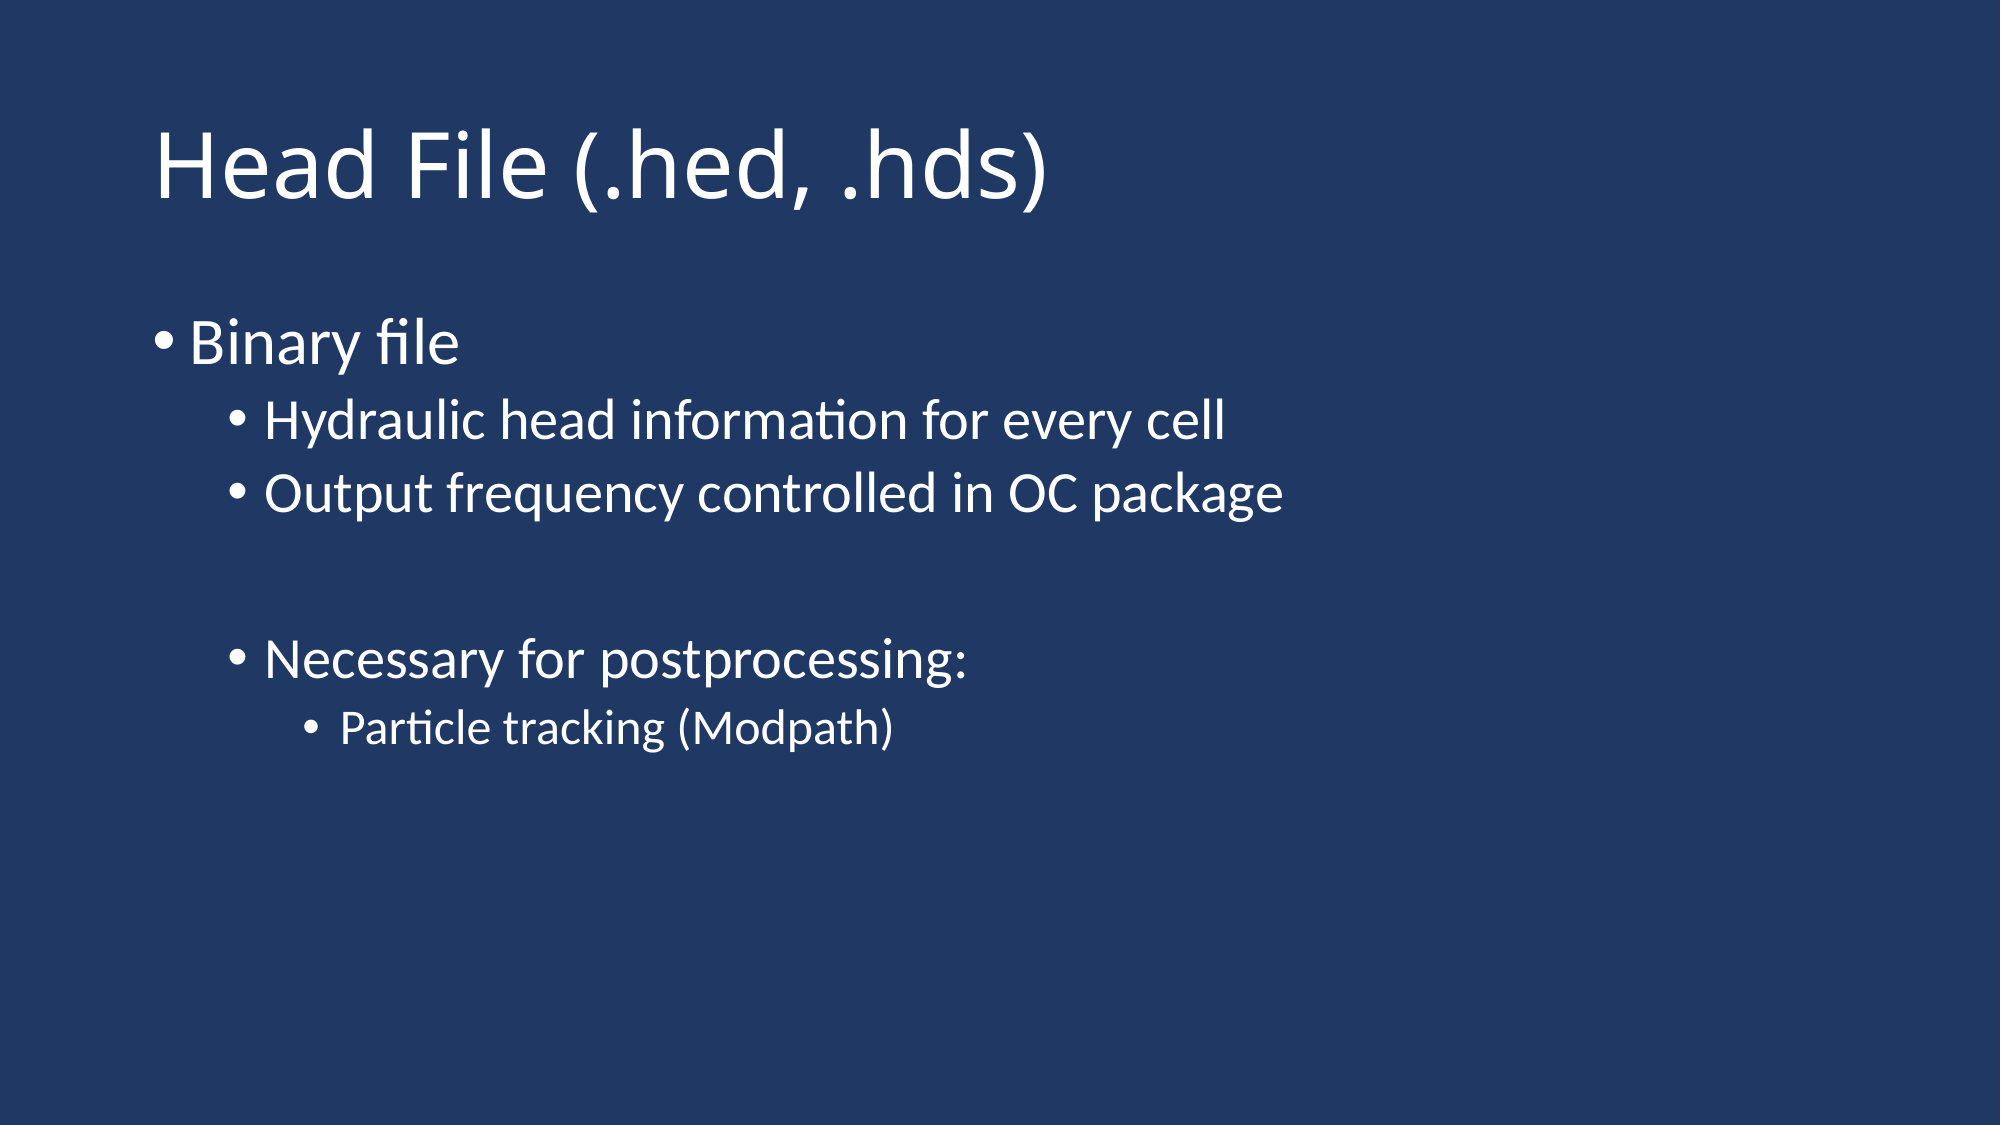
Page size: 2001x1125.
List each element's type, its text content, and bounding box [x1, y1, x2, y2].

list Binary file Hydraulic head information for every cell Output frequency controlled in OC package Necessary for postprocessing: Particle tracking (Modpath) [137, 299, 1863, 1014]
title Head File (.hed, .hds) [137, 59, 1863, 278]
